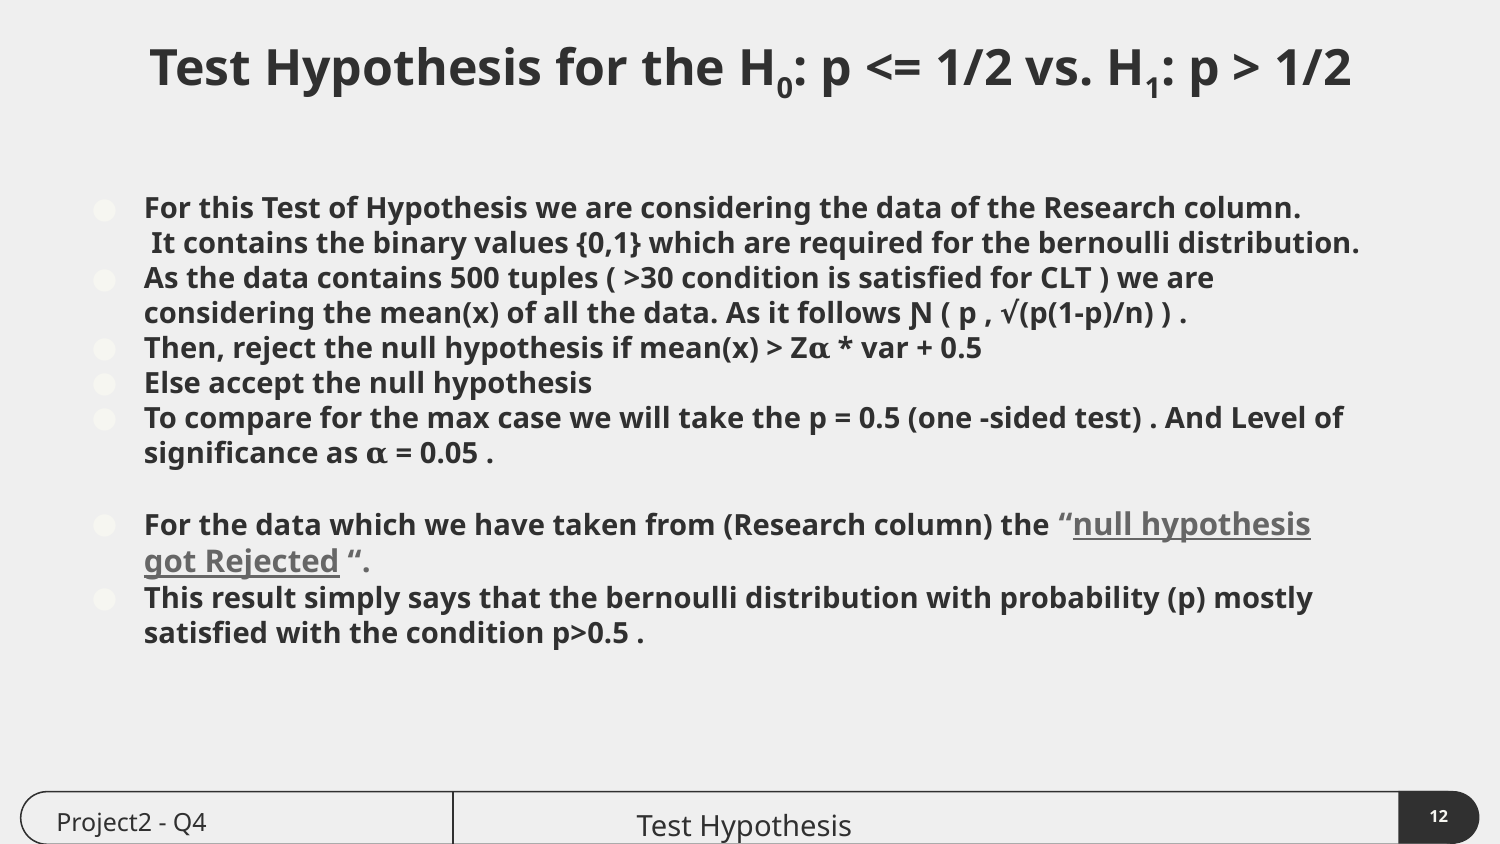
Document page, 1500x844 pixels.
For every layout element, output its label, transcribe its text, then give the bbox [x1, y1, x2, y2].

subtitle Test Hypothesis [576, 791, 913, 844]
slide_number 12 [1398, 791, 1480, 844]
list For this Test of Hypothesis we are considering the data of the Research column. It contains the binary values {0,1} which are required for the bernoulli distribution. As the data contains 500 tuples ( >30 condition is satisfied for CLT ) we are considering the mean(x) of all the data. As it follows Ɲ ( p , √(p(1-p)/n) ) . Then, reject the null hypothesis if mean(x) > Z𝛂 * var + 0.5 Else accept the null hypothesis To compare for the max case we will take the p = 0.5 (one -sided test) . And Level of significance as 𝛂 = 0.05 . For the data which we have taken from (Research column) the “null hypothesis got Rejected “. This result simply says that the bernoulli distribution with probability (p) mostly satisfied with the condition p>0.5 . [53, 174, 1377, 714]
title Test Hypothesis for the H0: p <= 1/2 vs. H1: p > 1/2 [20, 20, 1469, 132]
subtitle Project2 - Q4 [41, 791, 404, 844]
